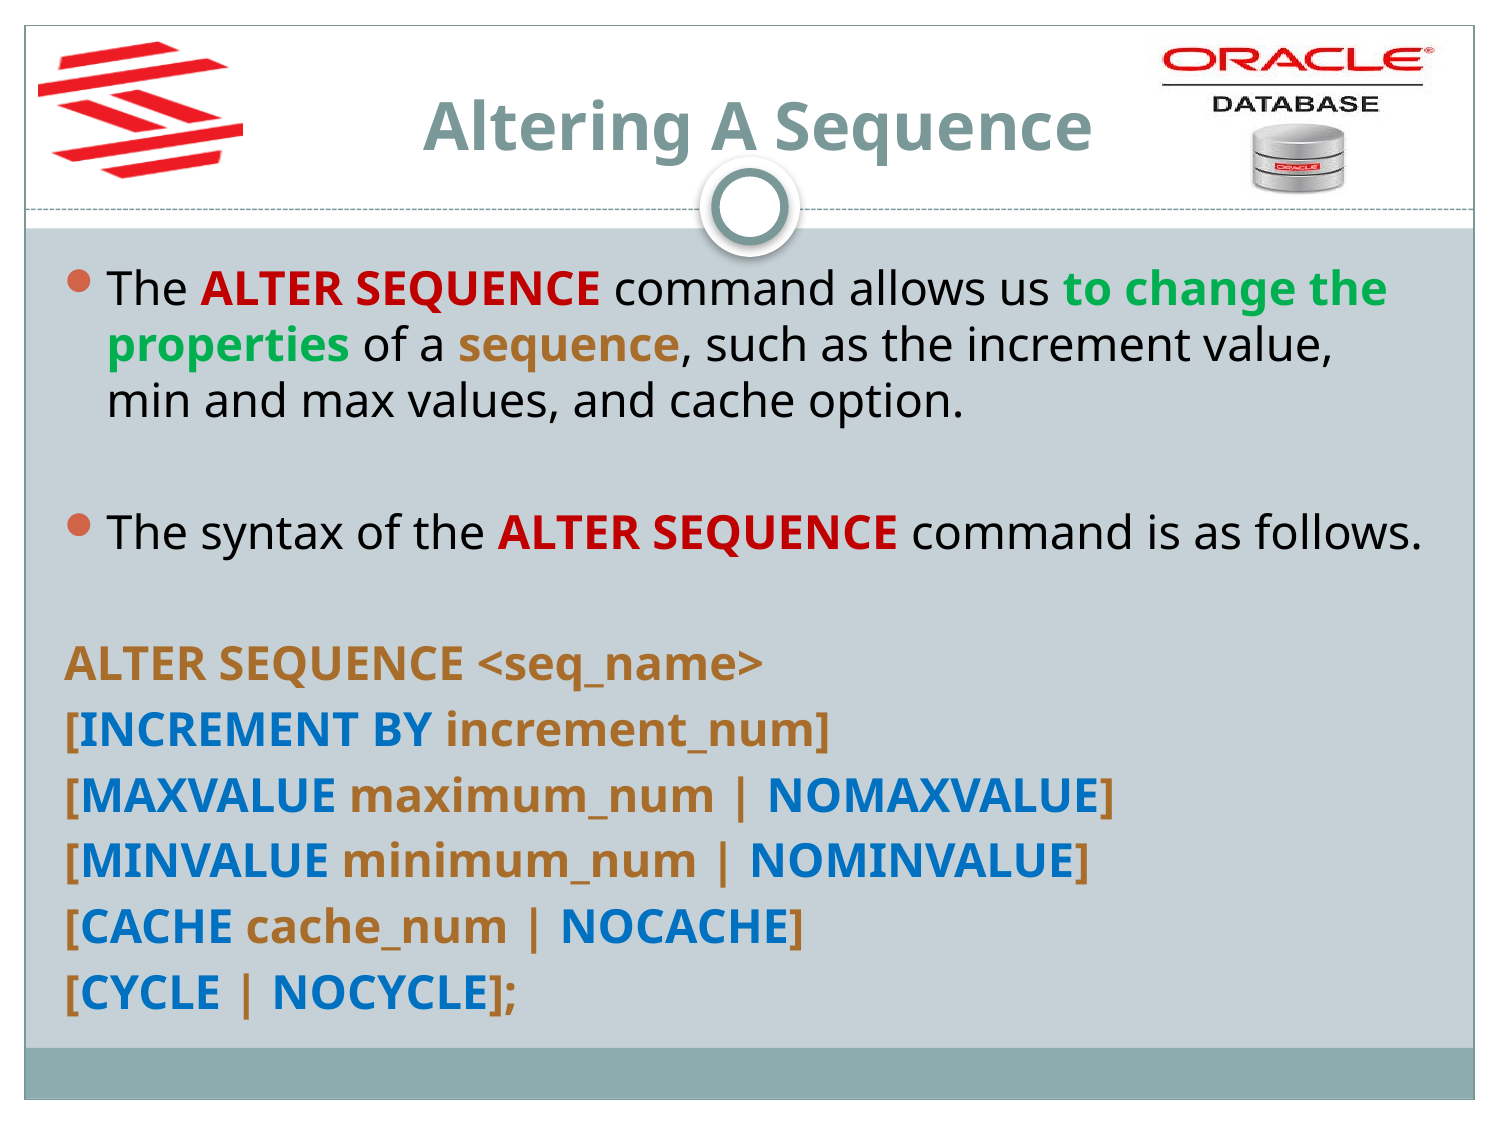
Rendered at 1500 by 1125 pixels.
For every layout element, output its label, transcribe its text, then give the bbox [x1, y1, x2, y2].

title Altering A Sequence [248, 46, 1141, 172]
picture [1148, 34, 1453, 200]
list The ALTER SEQUENCE command allows us to change the properties of a sequence, such as the increment value, min and max values, and cache option. The syntax of the ALTER SEQUENCE command is as follows. ALTER SEQUENCE <seq_name> [INCREMENT BY increment_num] [MAXVALUE maximum_num | NOMAXVALUE] [MINVALUE minimum_num | NOMINVALUE] [CACHE cache_num | NOCACHE] [CYCLE | NOCYCLE]; [49, 250, 1445, 1047]
picture [37, 40, 243, 185]
